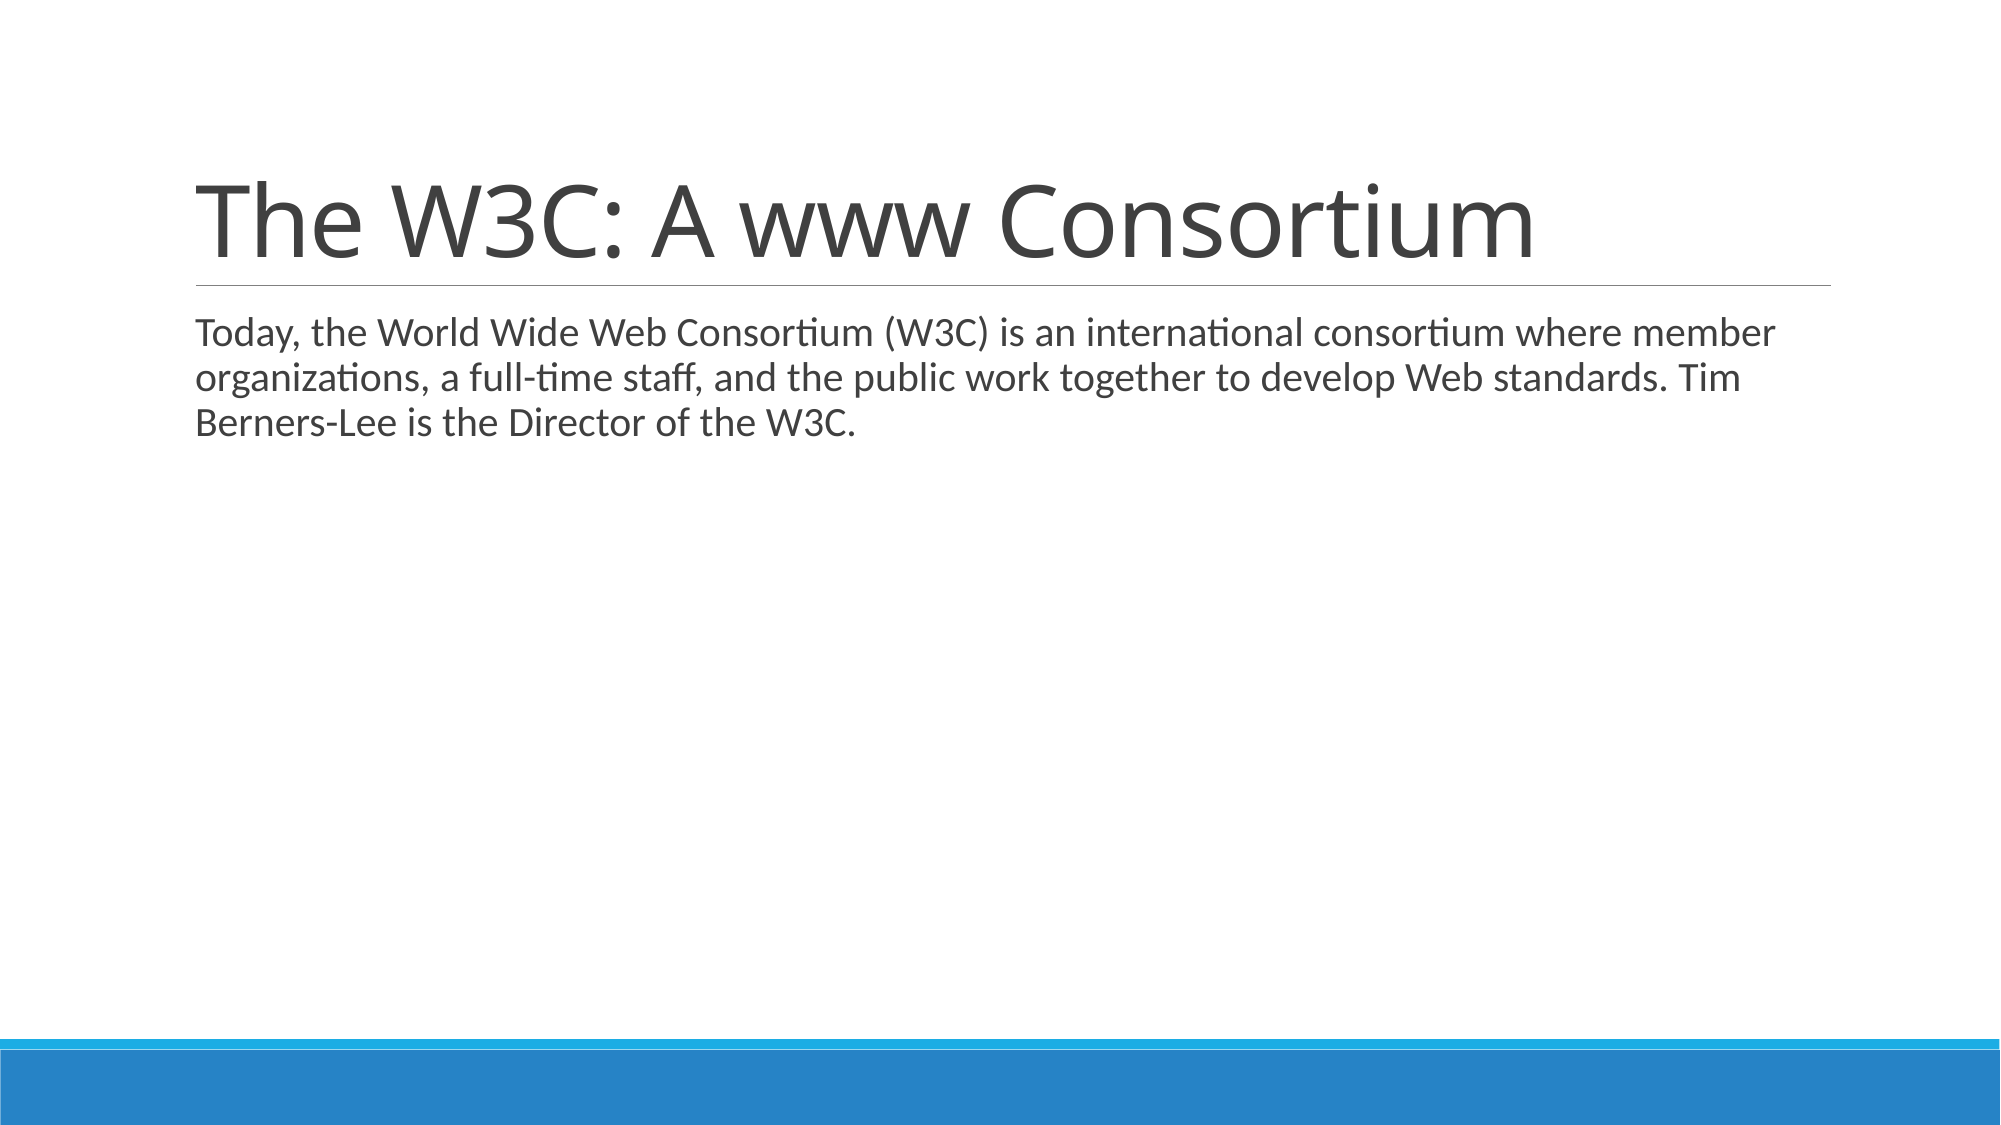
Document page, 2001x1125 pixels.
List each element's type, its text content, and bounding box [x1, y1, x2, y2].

list Today, the World Wide Web Consortium (W3C) is an international consortium where member organizations, a full-time staff, and the public work together to develop Web standards. Tim Berners-Lee is the Director of the W3C. [180, 302, 1830, 963]
title The W3C: A www Consortium [180, 47, 1830, 285]
